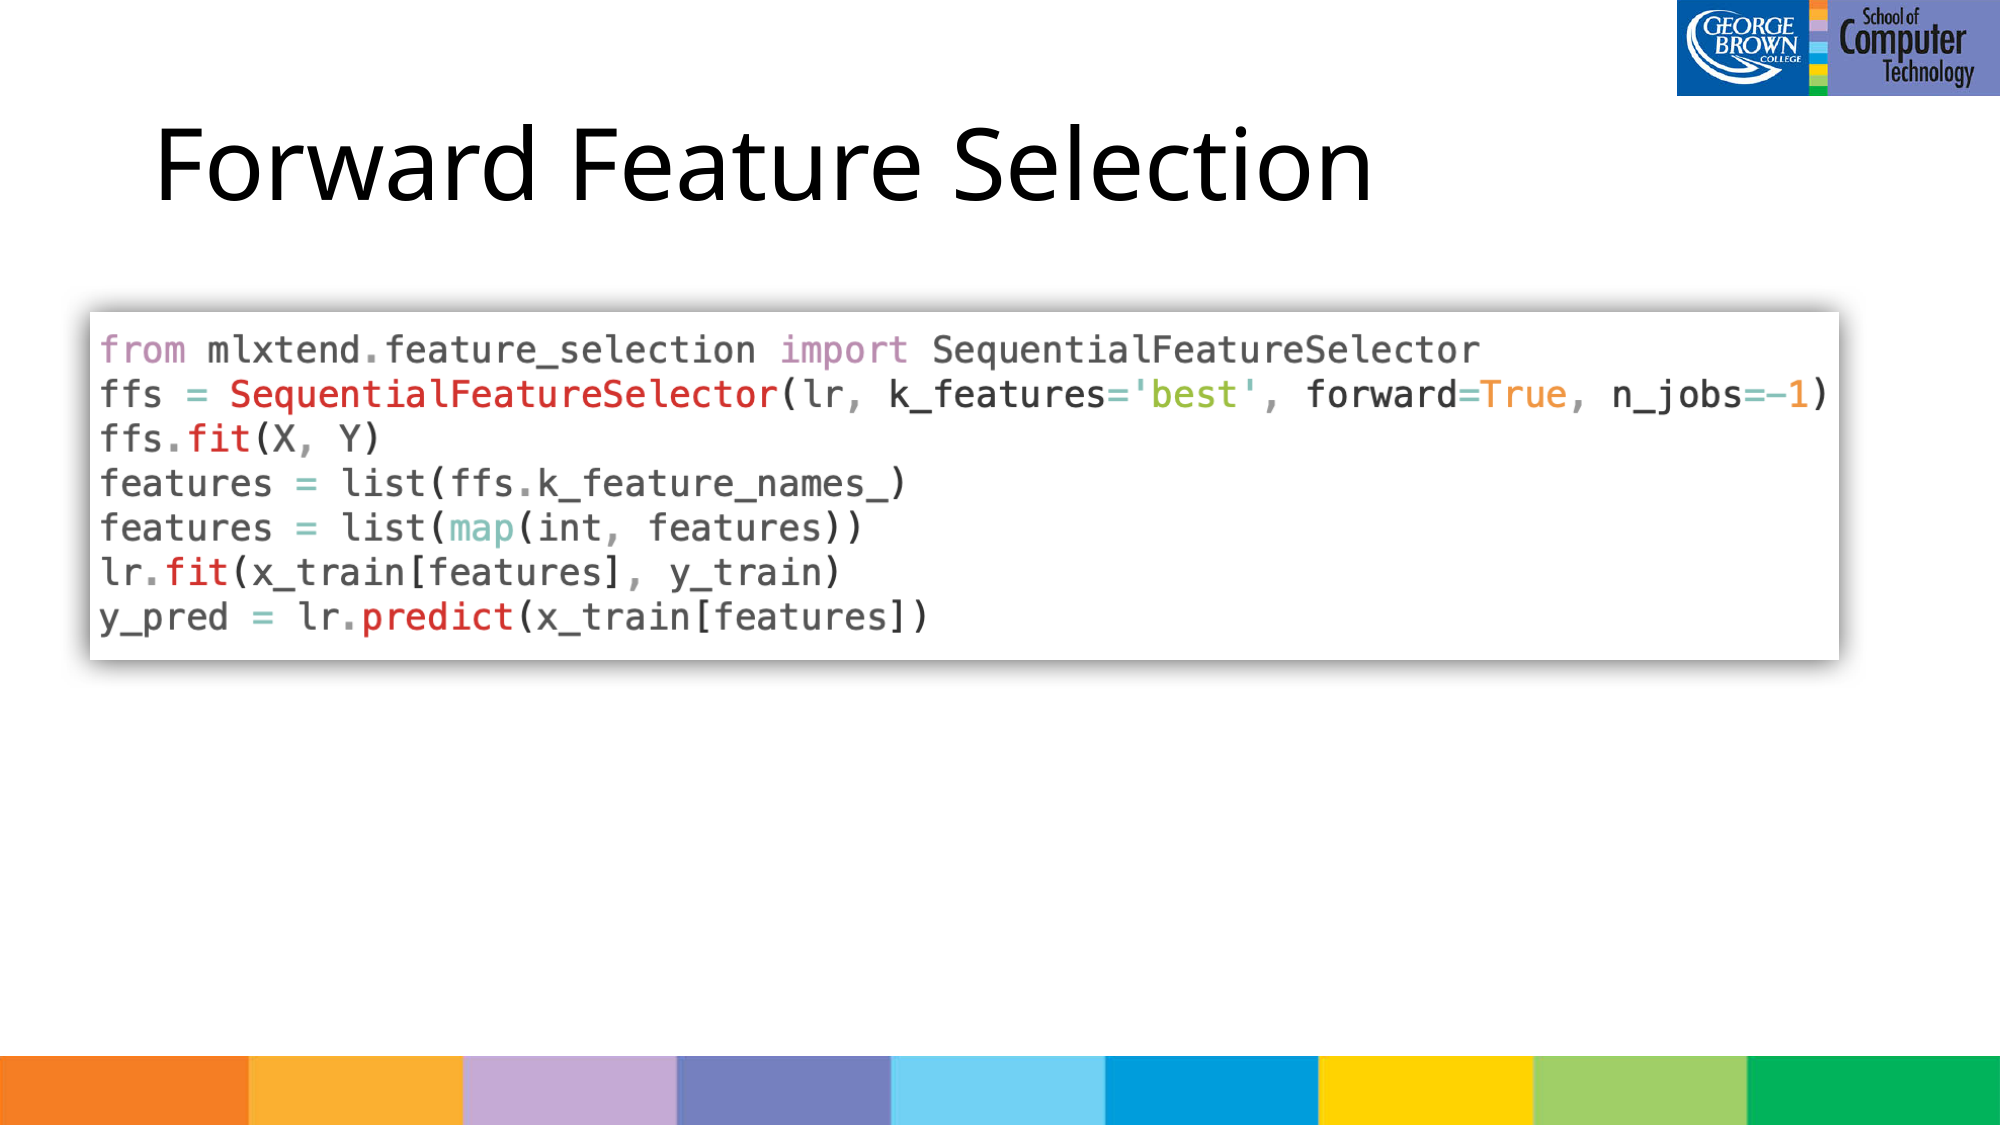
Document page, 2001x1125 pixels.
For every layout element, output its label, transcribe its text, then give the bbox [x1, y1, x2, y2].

picture [0, 1056, 1105, 1125]
title Forward Feature Selection [137, 59, 1863, 278]
picture [1318, 1056, 2000, 1125]
picture [90, 312, 1839, 660]
picture [1677, 0, 2000, 96]
